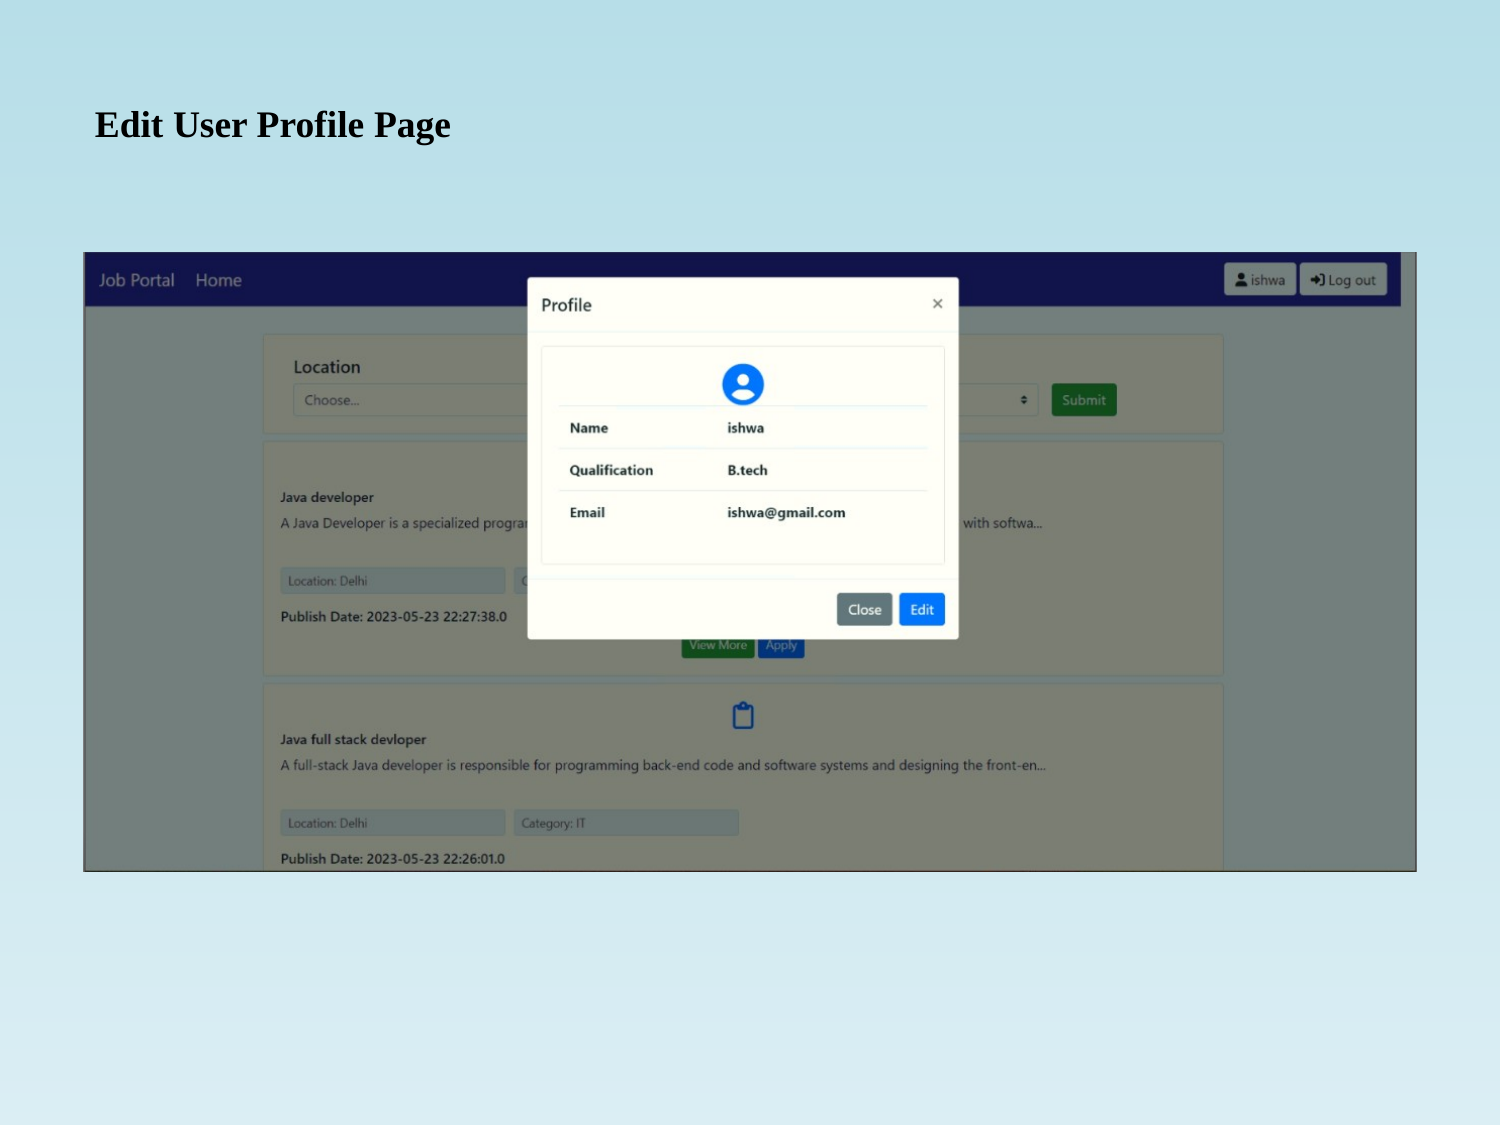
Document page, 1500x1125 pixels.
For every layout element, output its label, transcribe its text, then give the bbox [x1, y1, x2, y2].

text_box Edit User Profile Page [80, 92, 631, 153]
picture [82, 252, 1417, 873]
